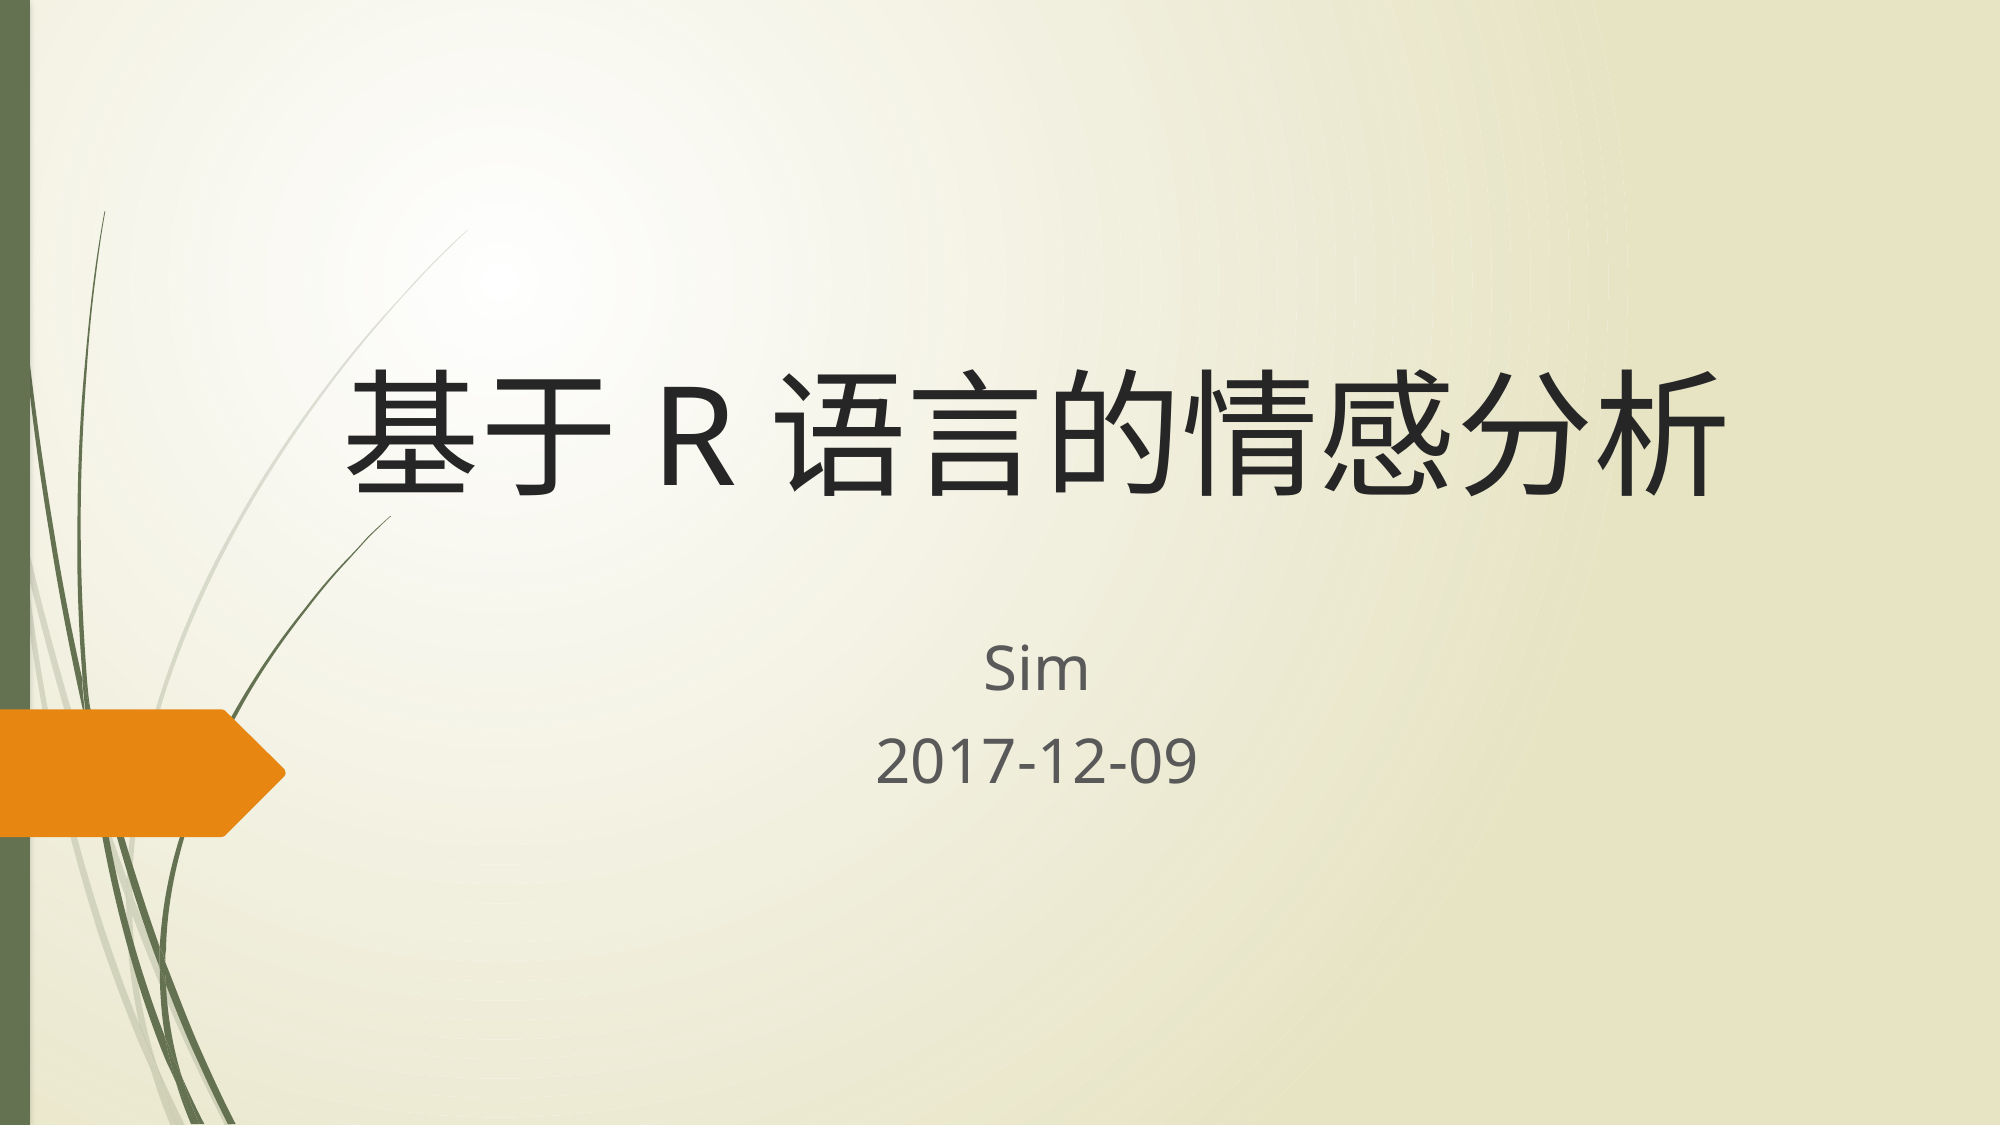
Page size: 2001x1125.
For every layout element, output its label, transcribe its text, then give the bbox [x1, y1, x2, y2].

title 基于R语言的情感分析 [306, 149, 1769, 521]
subtitle Sim 2017-12-09 [306, 620, 1769, 806]
